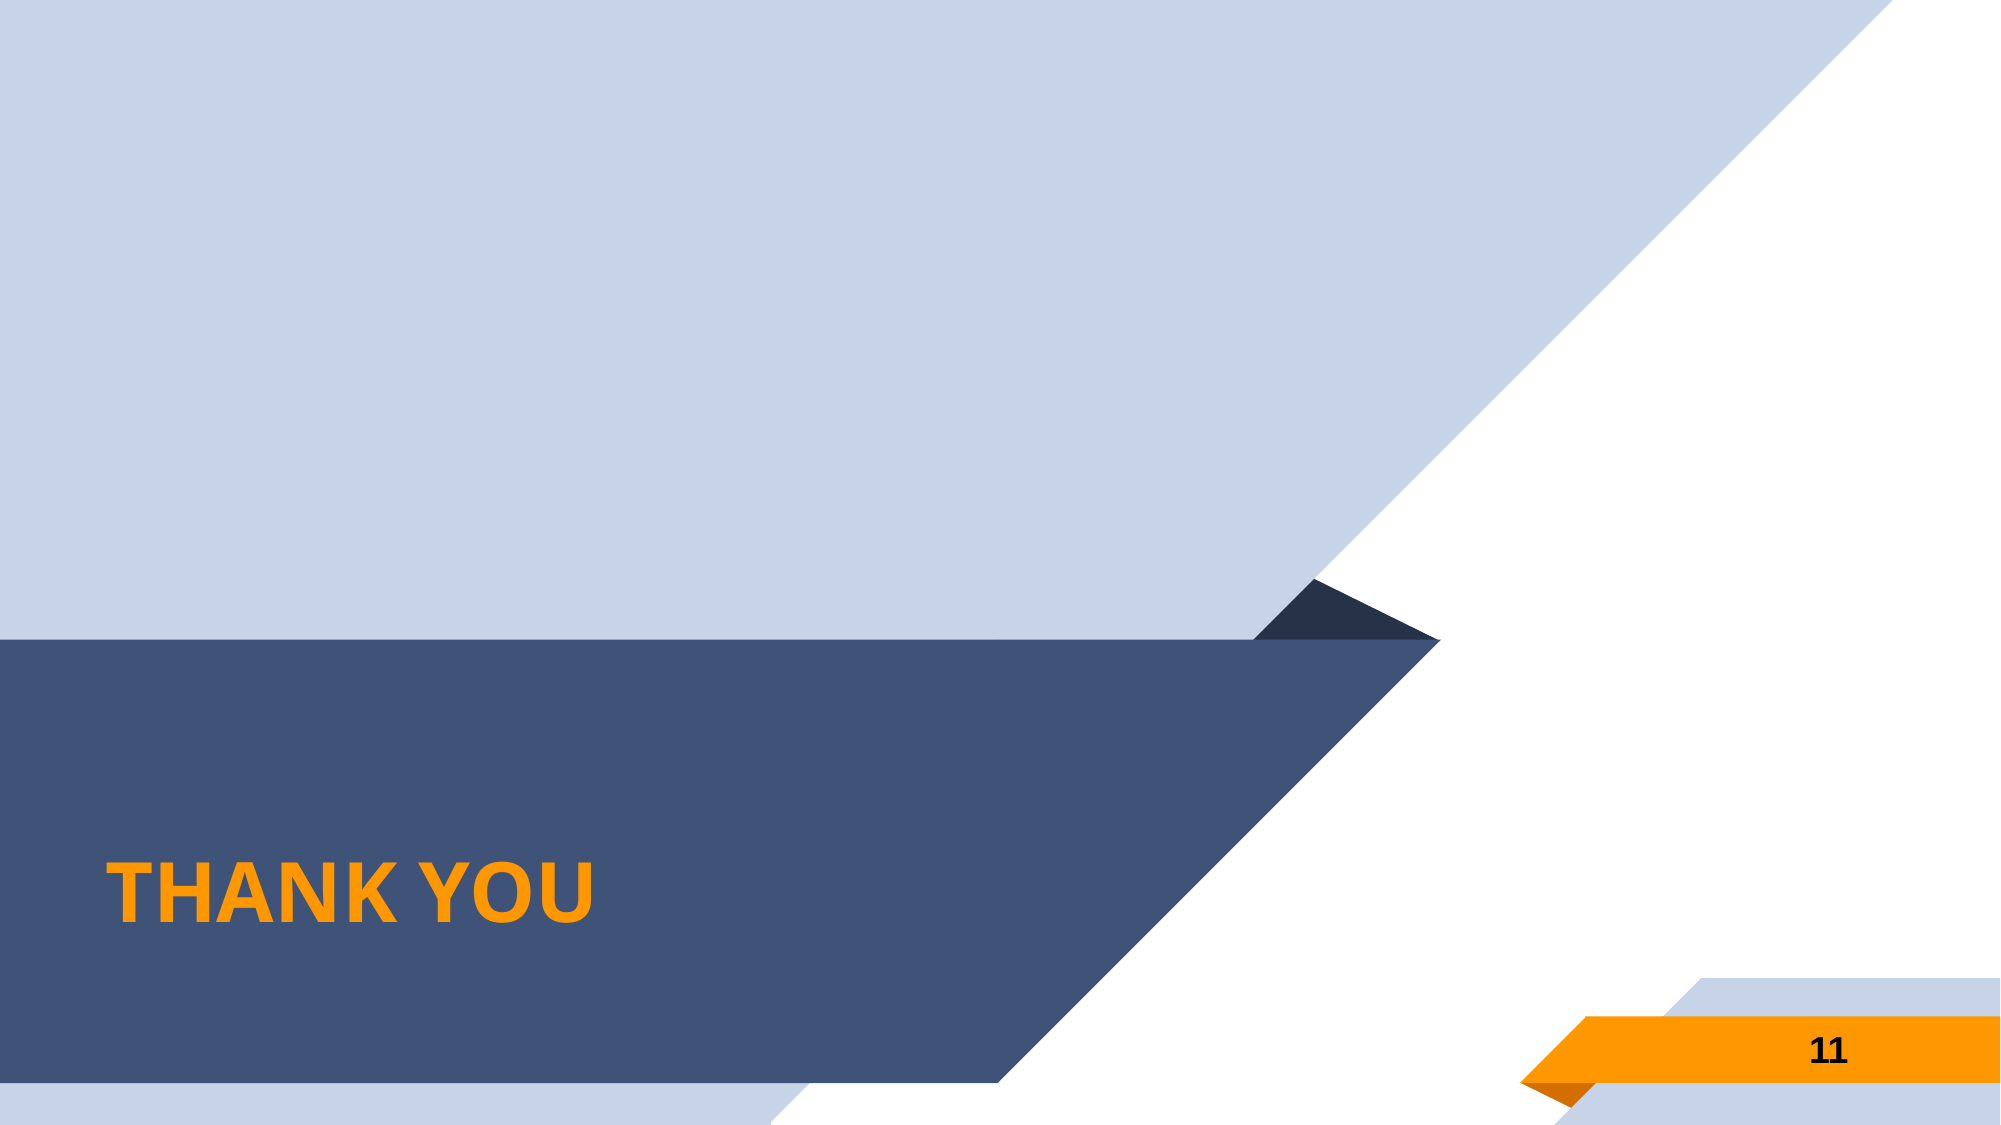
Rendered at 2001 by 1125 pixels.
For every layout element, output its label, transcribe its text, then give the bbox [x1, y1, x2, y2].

subtitle THANK YOU [89, 736, 1011, 1015]
slide_number 11 [1666, 1014, 1992, 1084]
title [101, 627, 997, 736]
